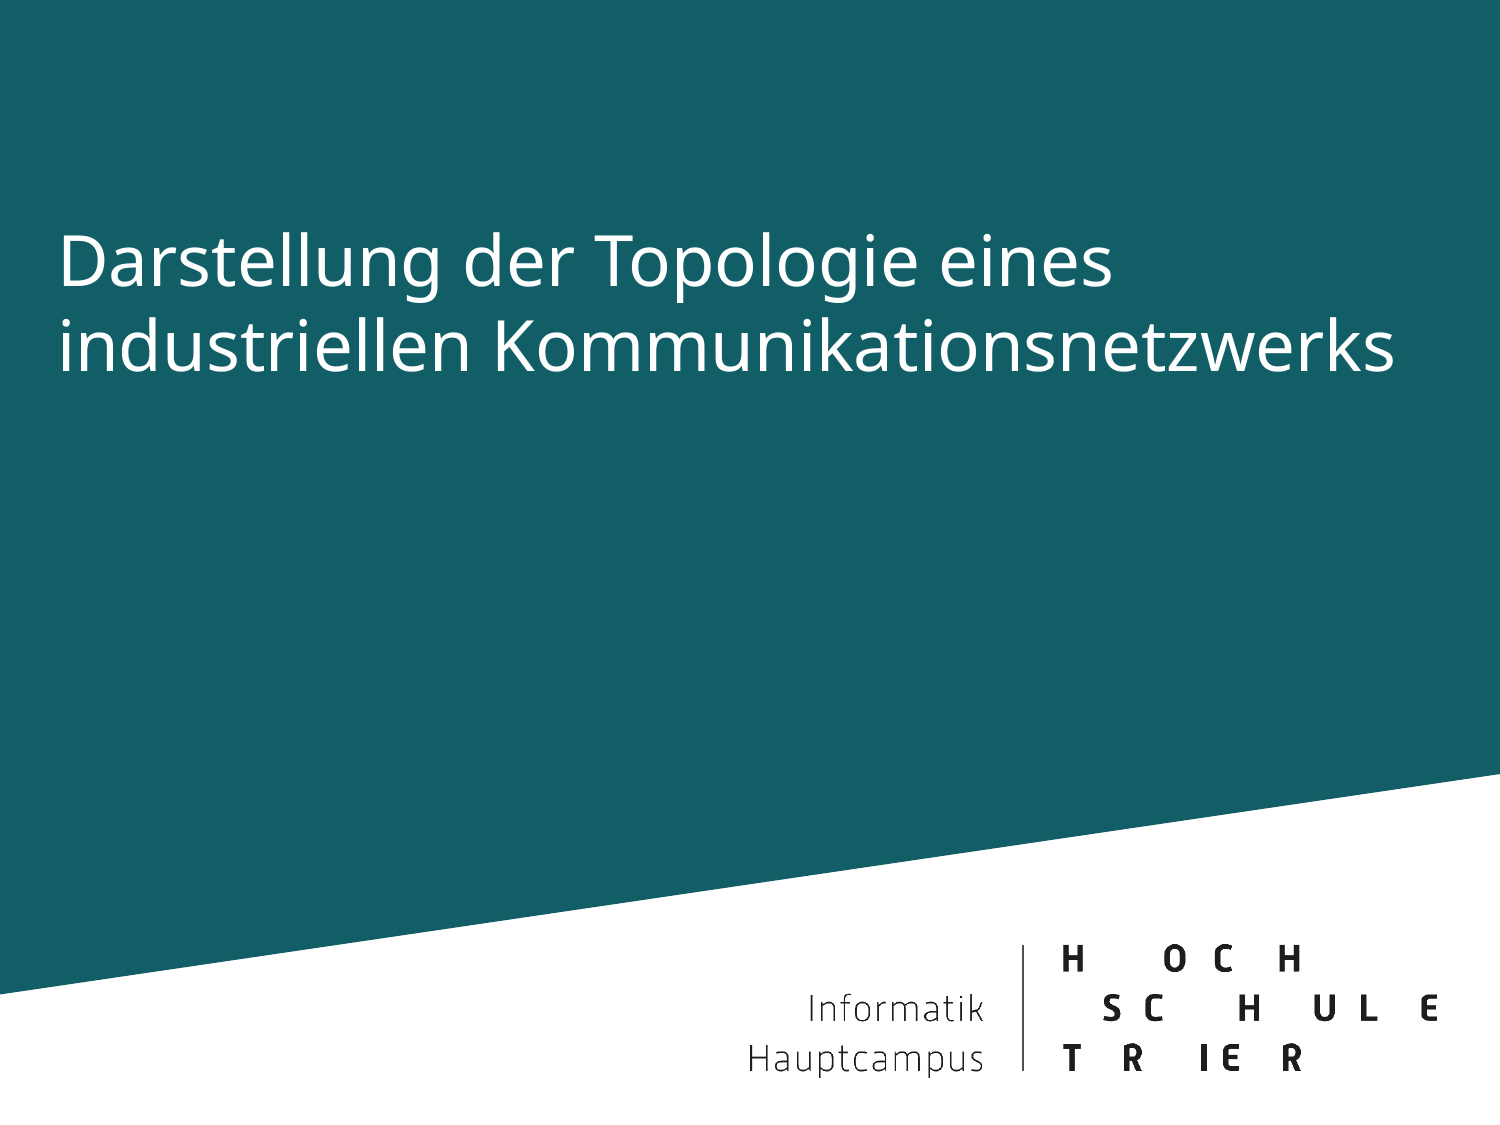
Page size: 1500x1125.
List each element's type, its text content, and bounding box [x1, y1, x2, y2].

picture [750, 944, 1437, 1078]
list Darstellung der Topologie eines industriellen Kommunikationsnetzwerks [42, 208, 1458, 610]
